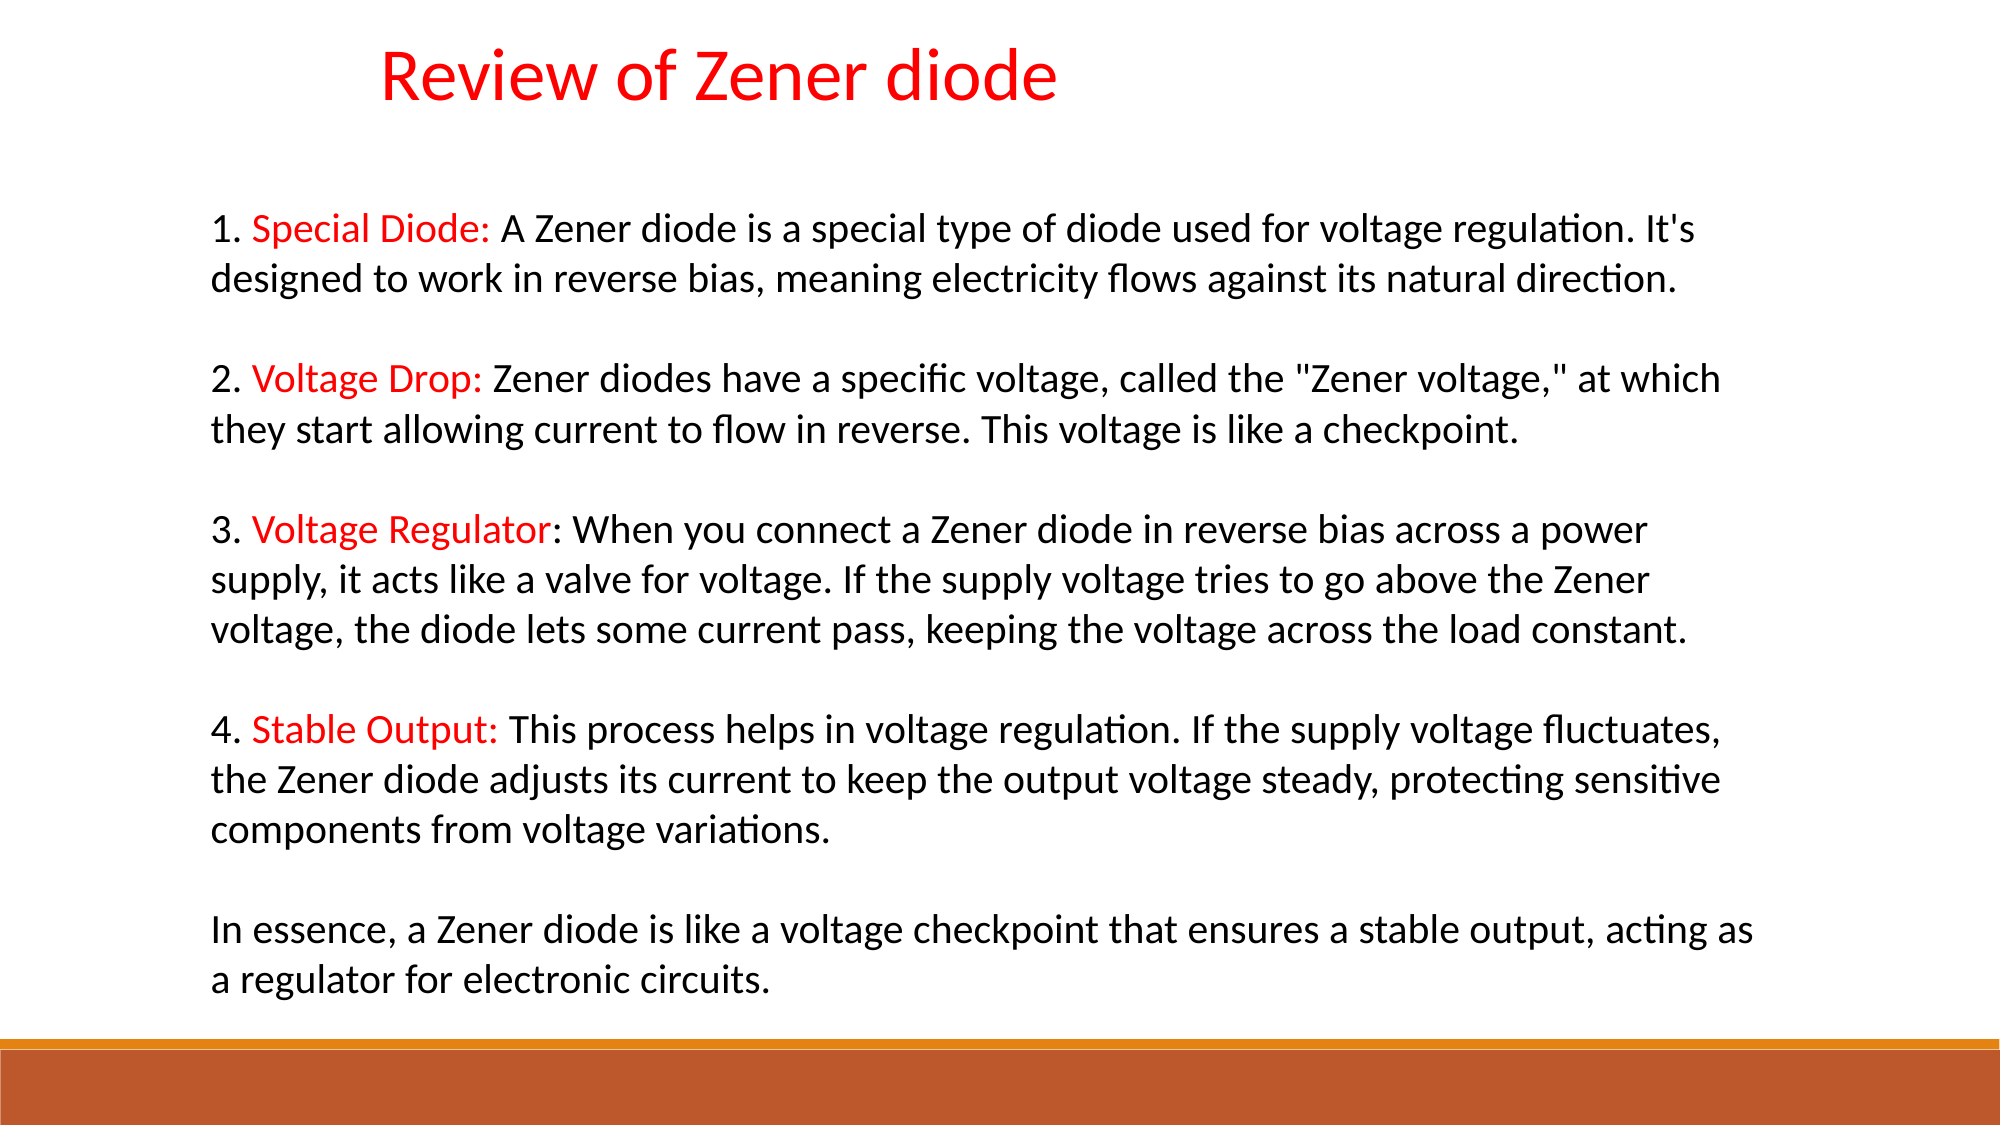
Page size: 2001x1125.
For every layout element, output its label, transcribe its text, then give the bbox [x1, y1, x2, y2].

text_box 1. Special Diode: A Zener diode is a special type of diode used for voltage regulation. It's designed to work in reverse bias, meaning electricity flows against its natural direction. 2. Voltage Drop: Zener diodes have a specific voltage, called the "Zener voltage," at which they start allowing current to flow in reverse. This voltage is like a checkpoint. 3. Voltage Regulator: When you connect a Zener diode in reverse bias across a power supply, it acts like a valve for voltage. If the supply voltage tries to go above the Zener voltage, the diode lets some current pass, keeping the voltage across the load constant. 4. Stable Output: This process helps in voltage regulation. If the supply voltage fluctuates, the Zener diode adjusts its current to keep the output voltage steady, protecting sensitive components from voltage variations. In essence, a Zener diode is like a voltage checkpoint that ensures a stable output, acting as a regulator for electronic circuits. [195, 143, 1773, 1009]
text_box Review of Zener diode [365, 18, 1664, 124]
